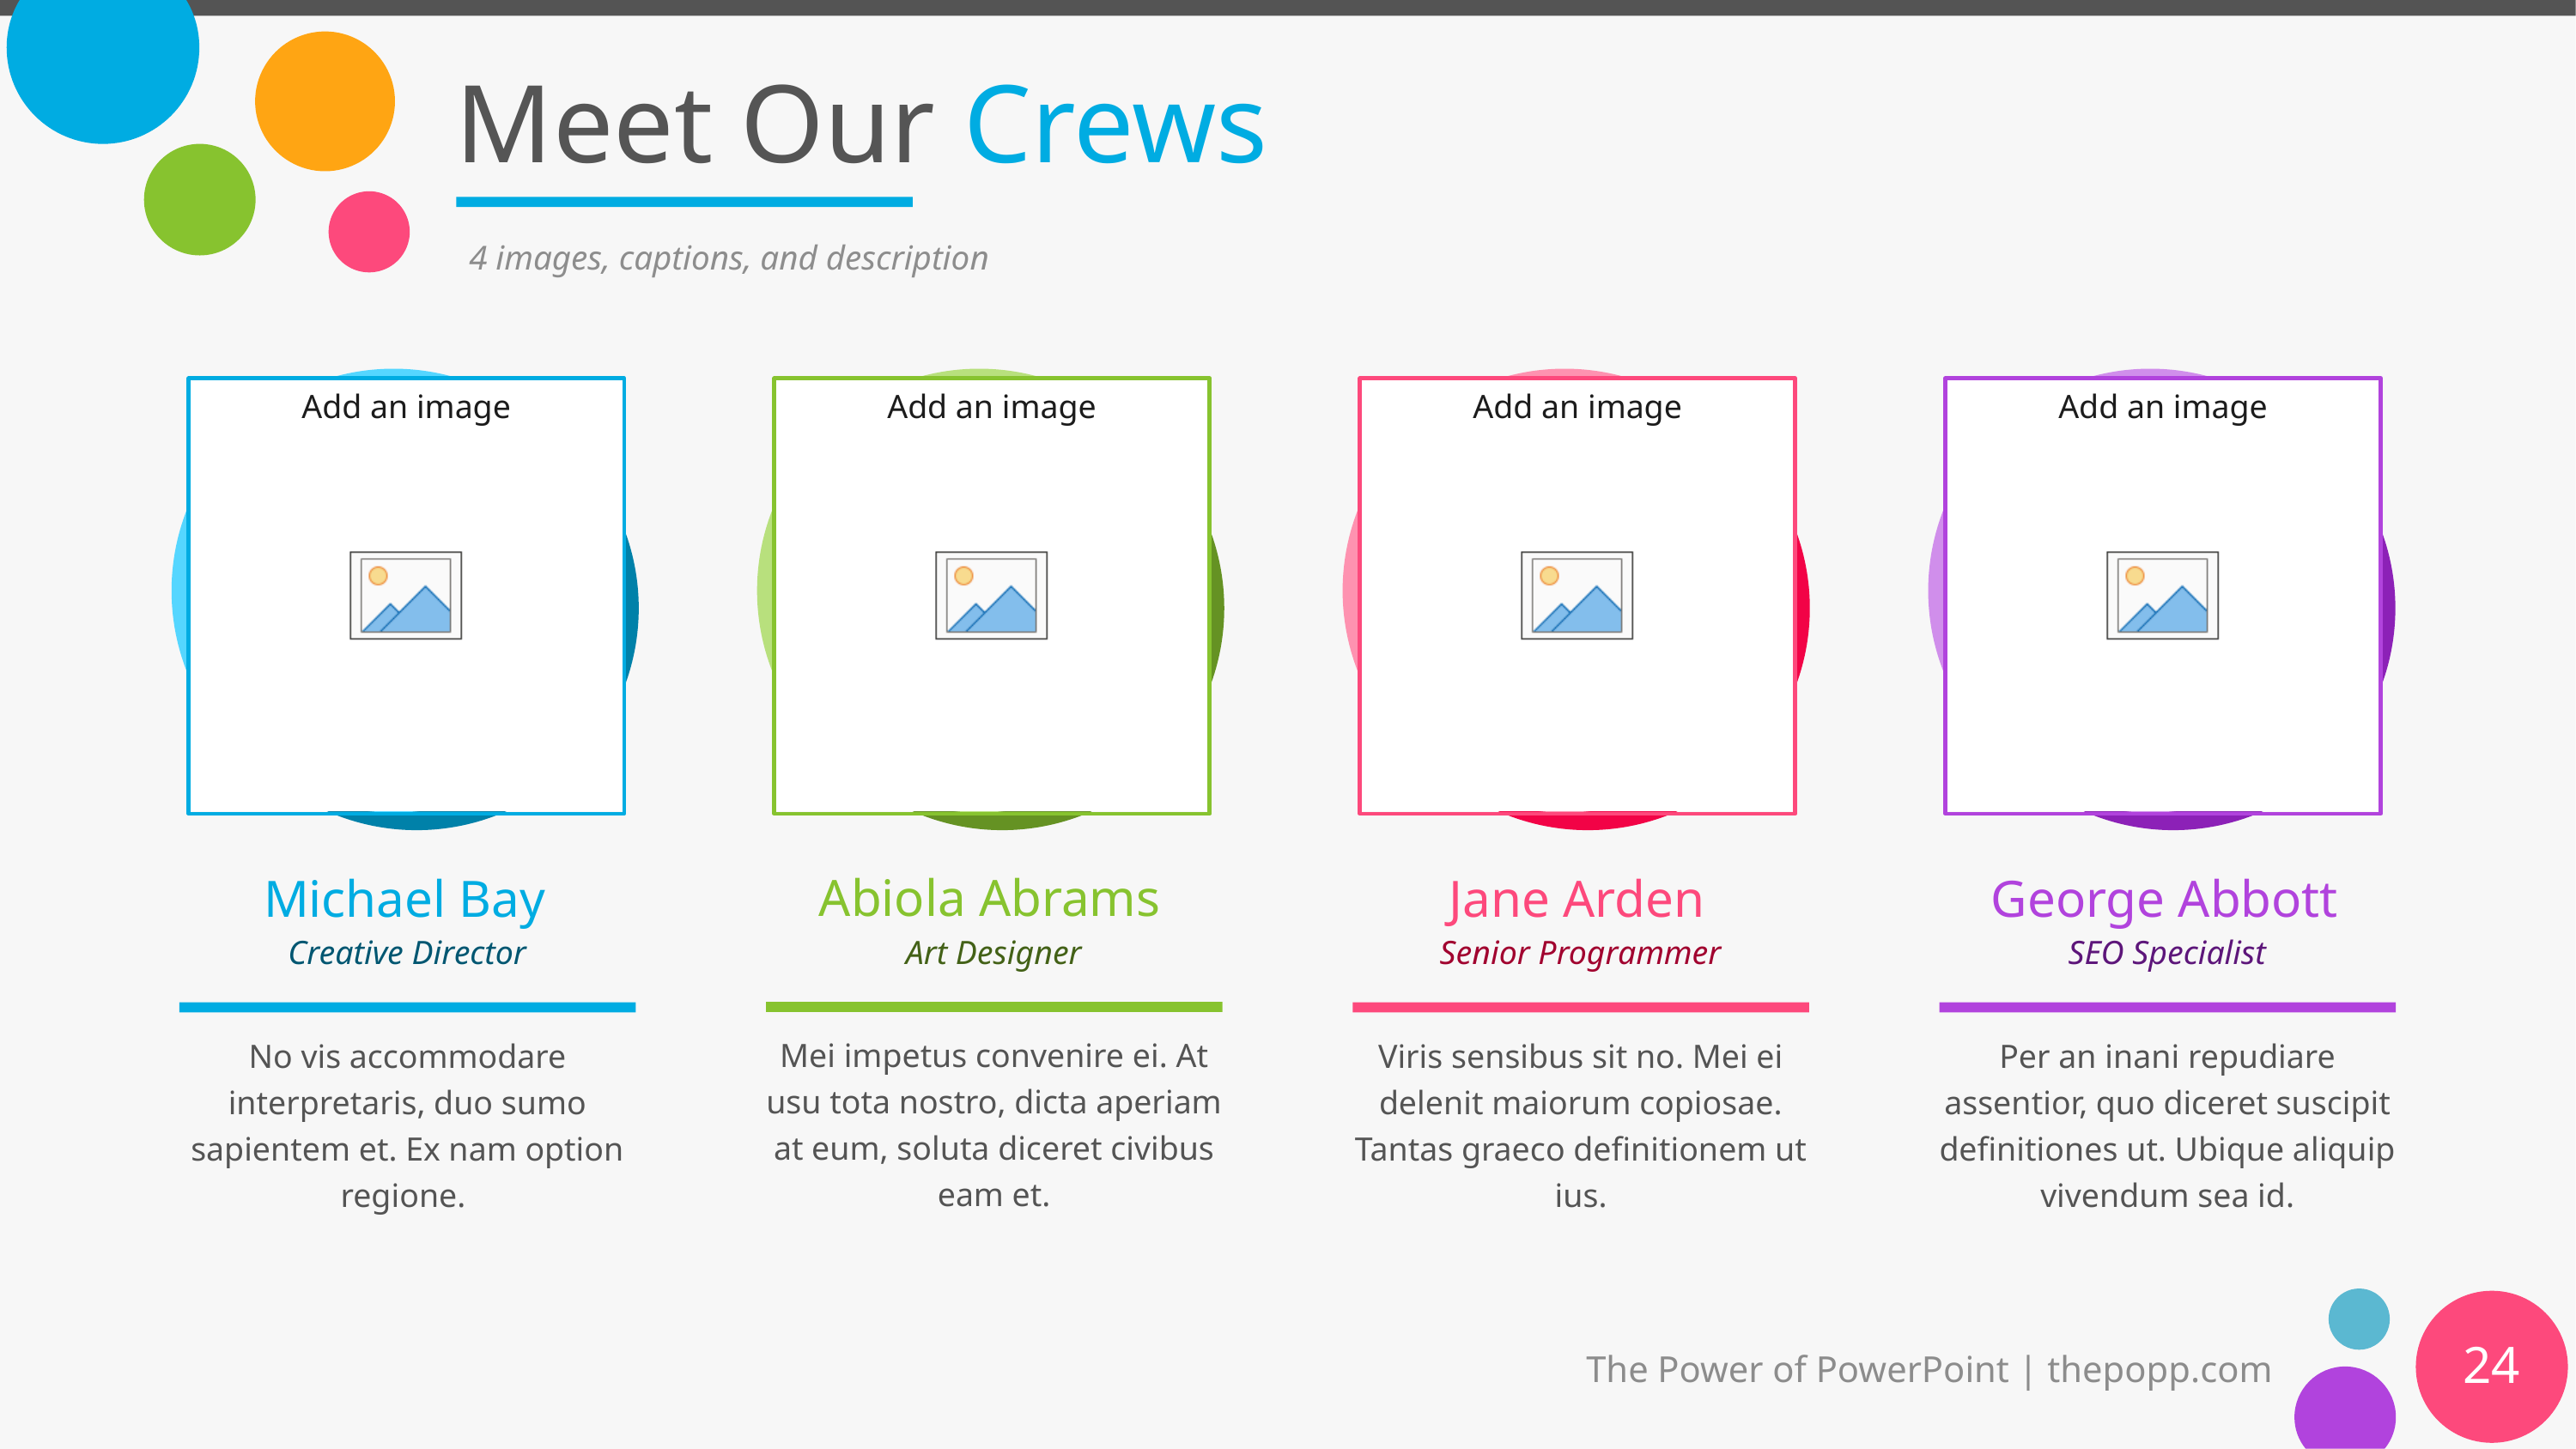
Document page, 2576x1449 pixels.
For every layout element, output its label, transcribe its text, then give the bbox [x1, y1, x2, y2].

list George Abbott [1881, 843, 2447, 945]
list No vis accommodare interpretaris, duo sumo sapientem et. Ex nam option regione. [145, 1016, 670, 1248]
list Michael Bay [124, 843, 685, 945]
title Meet Our Crews [433, 34, 2454, 204]
list SEO Specialist [1905, 912, 2429, 994]
list Per an inani repudiare assentior, quo diceret suscipit definitiones ut. Ubique aliquip vivendum sea id. [1905, 1016, 2429, 1248]
list Senior Programmer [1318, 912, 1843, 994]
list Creative Director [145, 912, 669, 994]
list Jane Arden [1294, 843, 1860, 945]
picture [191, 381, 622, 811]
footer The Power of PowerPoint | thepopp.com [1479, 1332, 2296, 1410]
picture [1947, 379, 2379, 812]
picture [1361, 379, 1794, 812]
list Viris sensibus sit no. Mei ei delenit maiorum copiosae. Tantas graeco definitionem ut ius. [1319, 1016, 1843, 1248]
list Abiola Abrams [707, 842, 1273, 944]
list Mei impetus convenire ei. At usu tota nostro, dicta aperiam at eum, soluta diceret civibus eam et. [732, 1016, 1256, 1248]
list Art Designer [732, 912, 1256, 994]
picture [775, 379, 1208, 812]
slide_number 24 [2415, 1328, 2568, 1406]
list 4 images, captions, and description [446, 217, 2465, 288]
